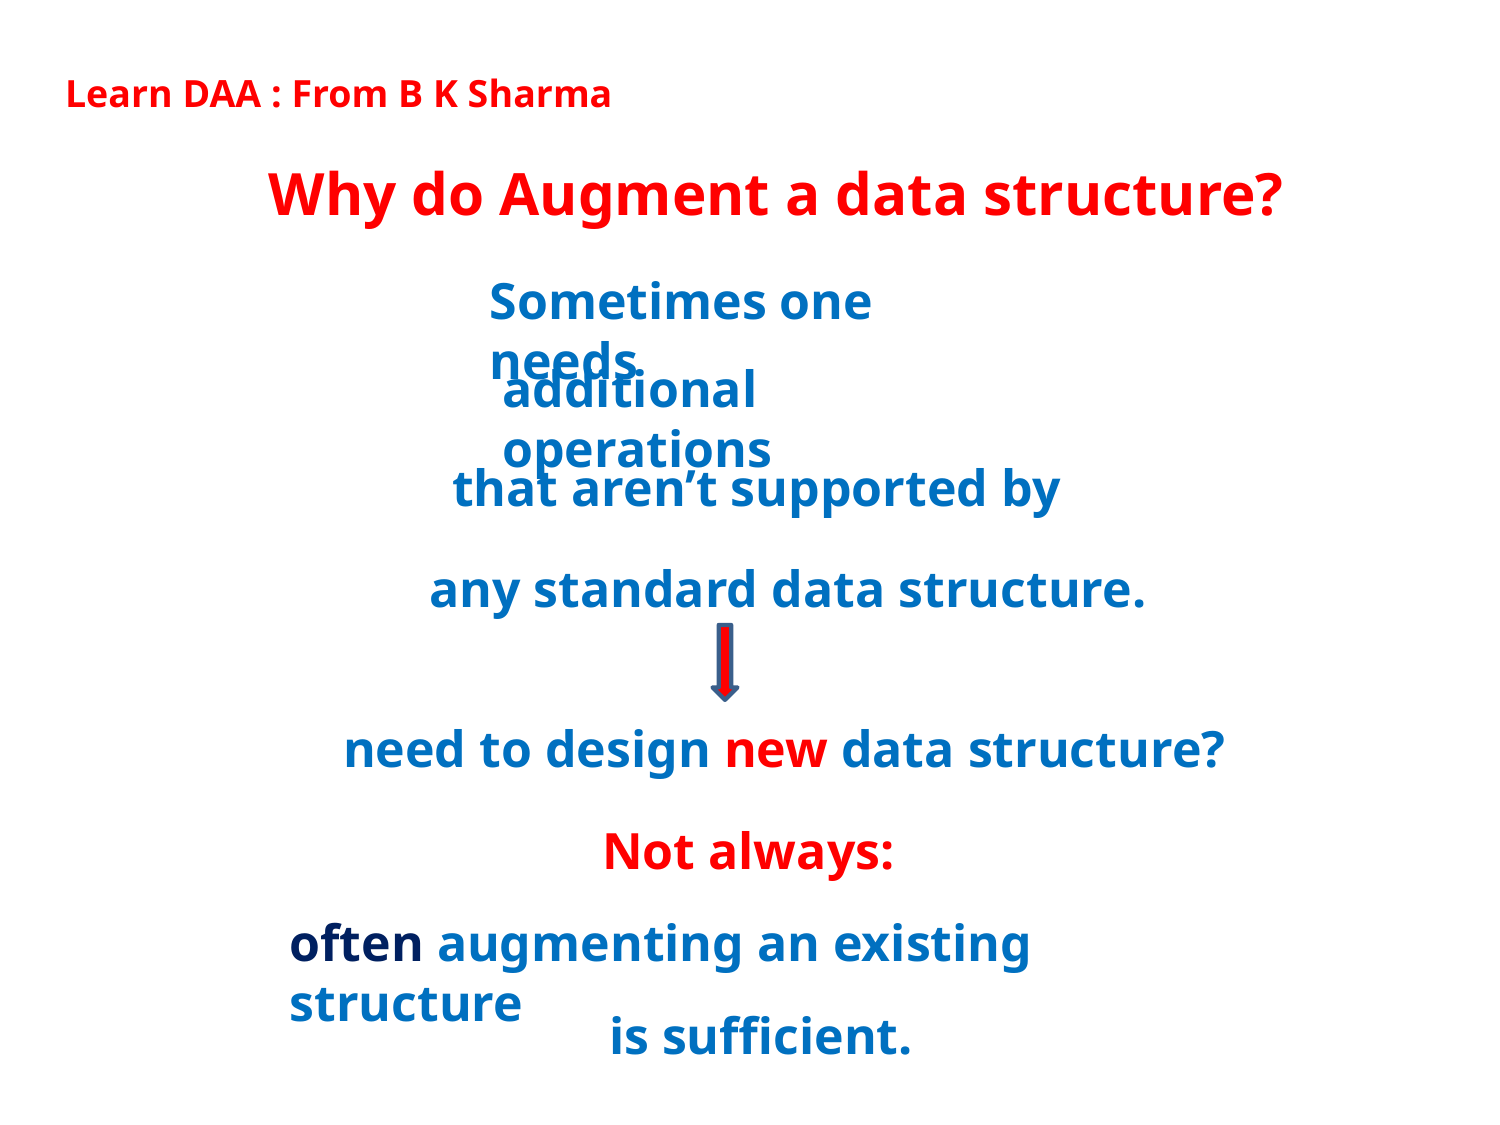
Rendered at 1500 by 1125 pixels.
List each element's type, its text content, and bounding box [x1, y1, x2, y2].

text_box Learn DAA : From B K Sharma [50, 62, 628, 123]
text_box that aren’t supported by [437, 449, 1088, 524]
text_box Why do Augment a data structure? [253, 149, 1299, 235]
text_box Sometimes one needs [474, 262, 1025, 398]
text_box [710, 622, 740, 703]
text_box Not always: [587, 812, 910, 887]
text_box additional operations [487, 349, 1038, 449]
text_box often augmenting an existing structure [275, 904, 1275, 1039]
text_box need to design new data structure? [328, 710, 1241, 786]
text_box any standard data structure. [414, 549, 1162, 625]
text_box is sufficient. [594, 997, 928, 1072]
